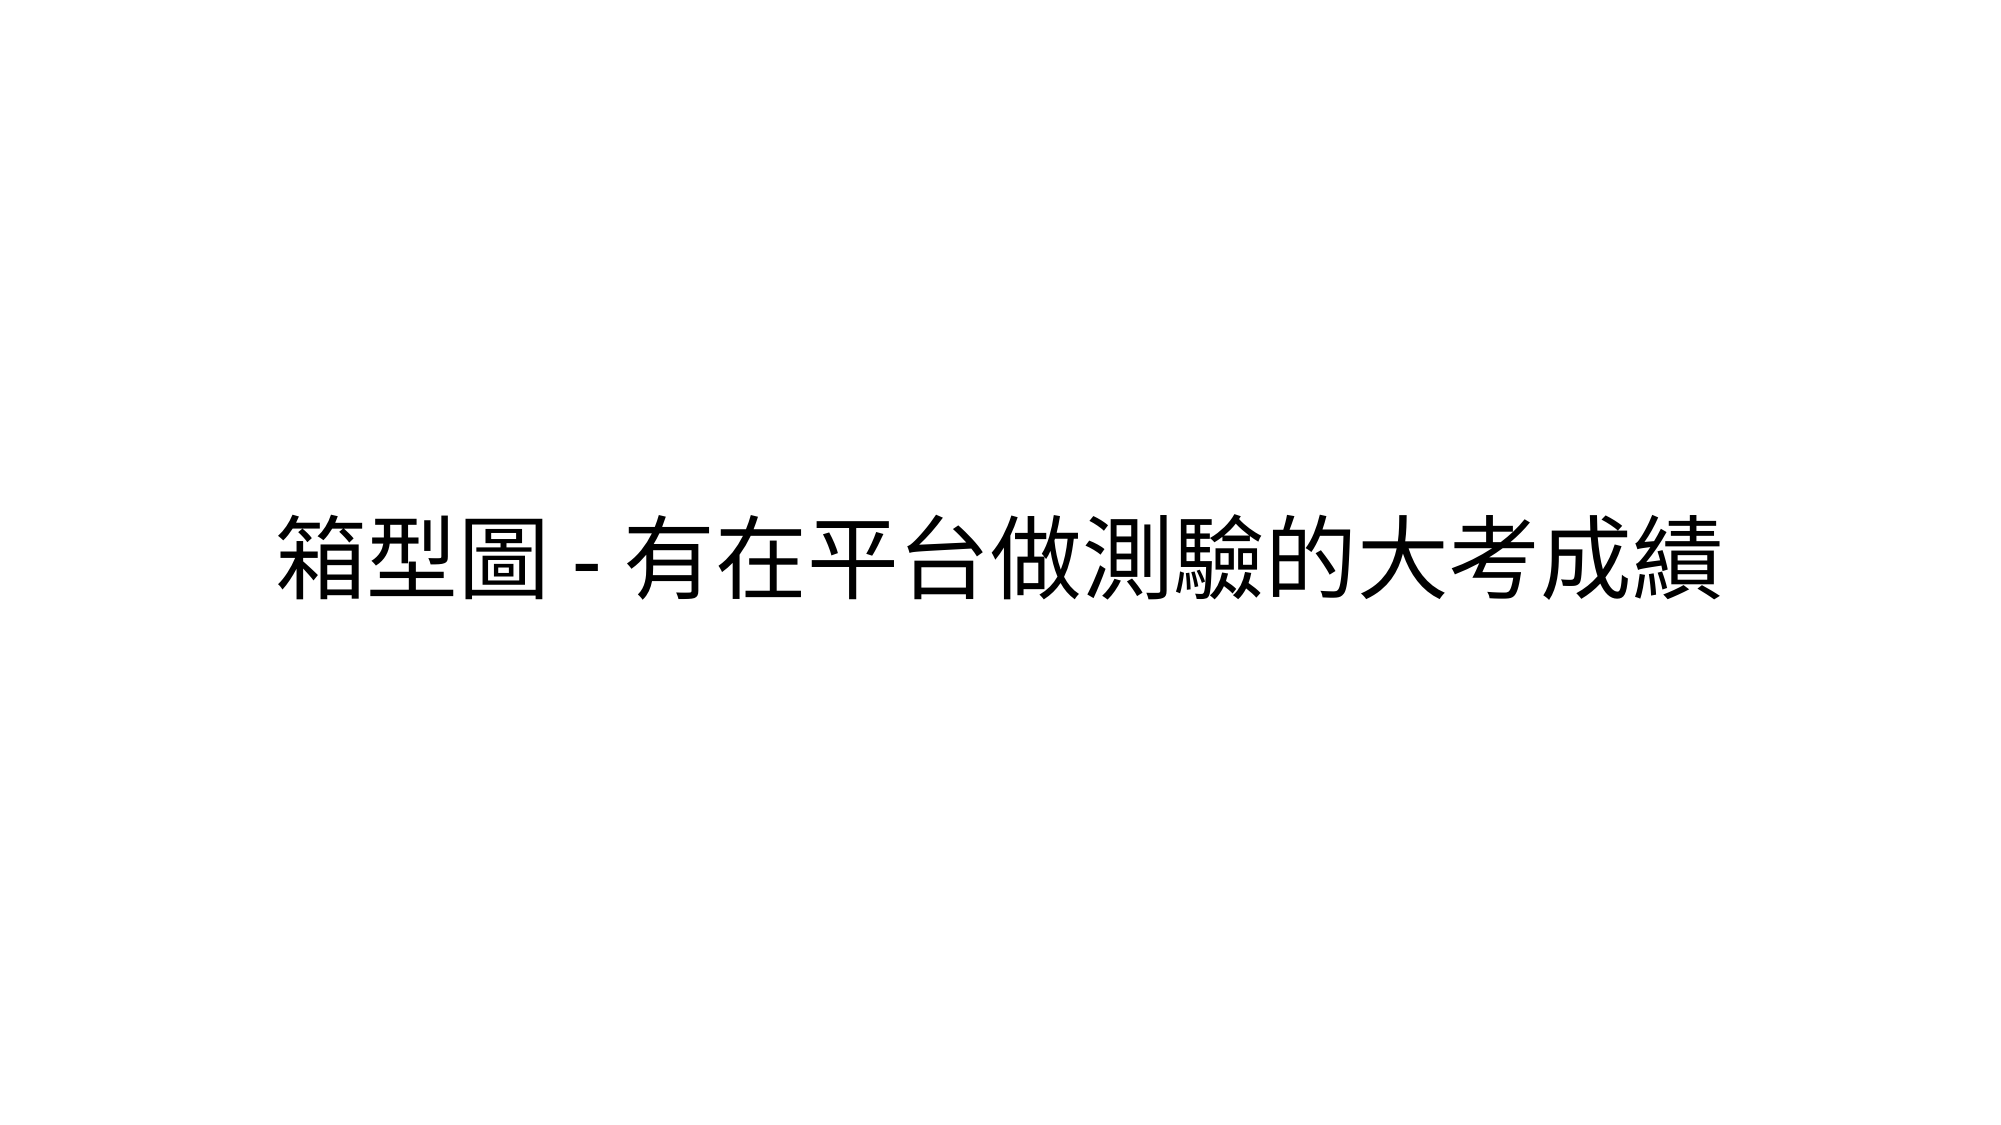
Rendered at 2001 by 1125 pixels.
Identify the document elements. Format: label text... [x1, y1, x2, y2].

title 箱型圖-有在平台做測驗的大考成績 [137, 453, 1863, 672]
